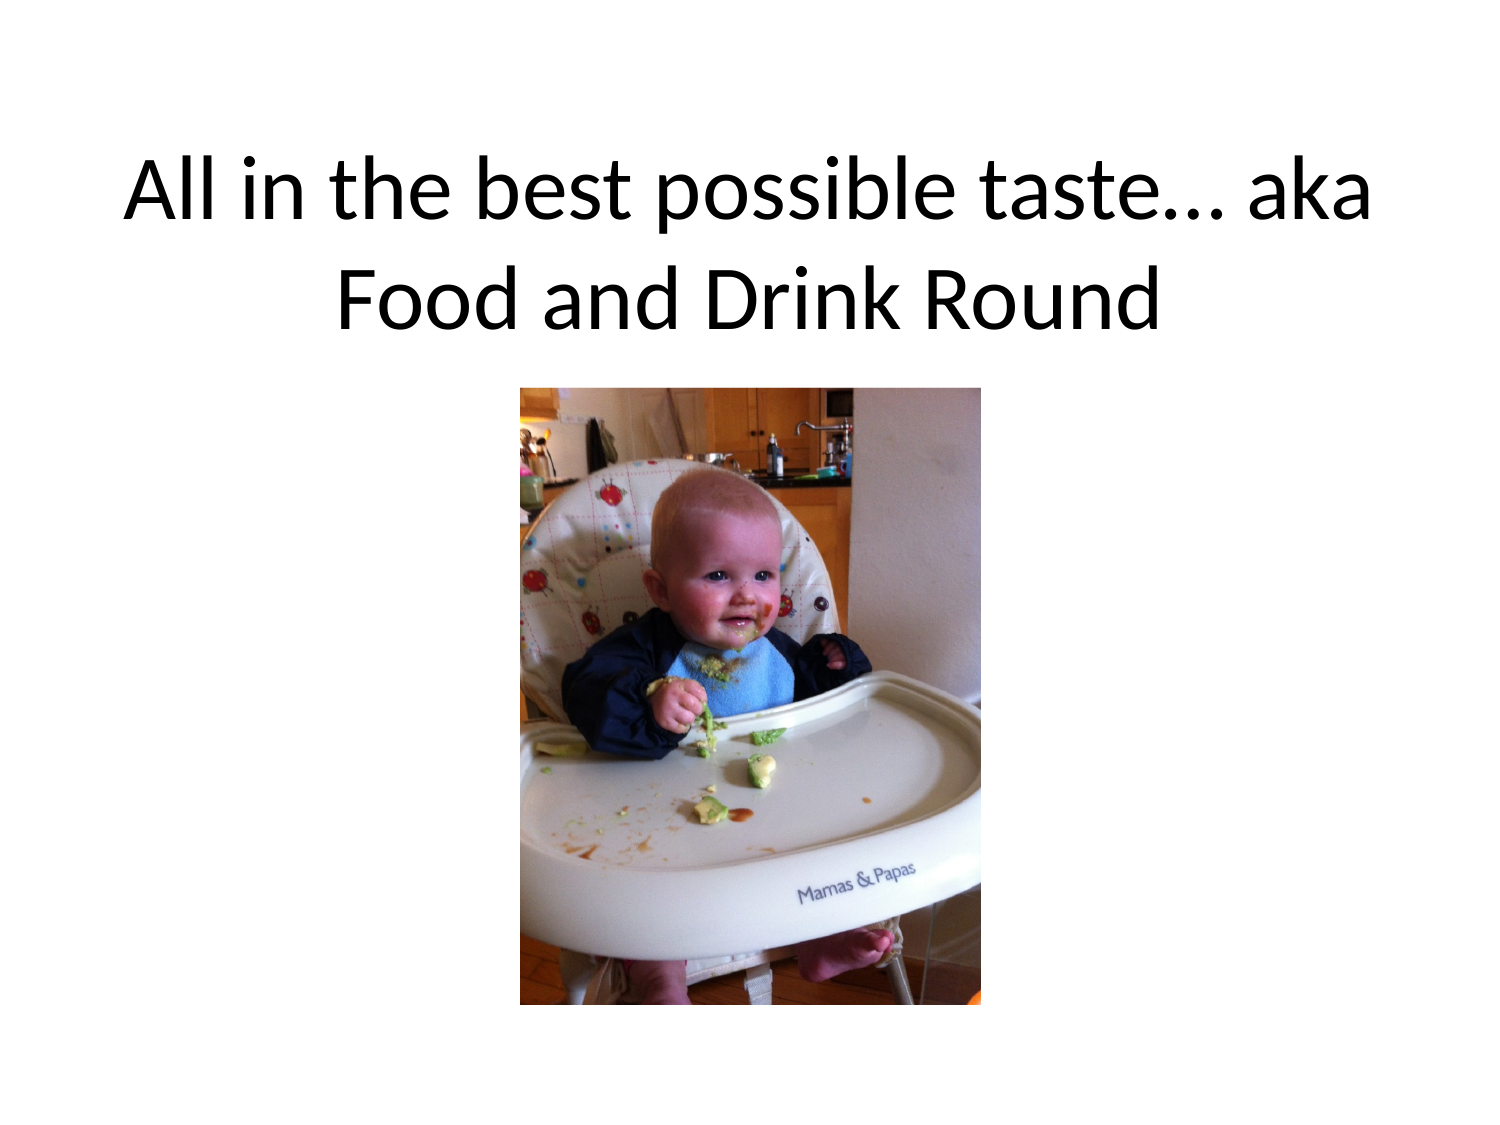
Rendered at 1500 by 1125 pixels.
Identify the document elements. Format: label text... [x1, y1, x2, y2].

picture [520, 388, 981, 465]
picture [520, 927, 981, 1005]
title All in the best possible taste… aka Food and Drink Round [75, 62, 1425, 413]
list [440, 465, 1059, 927]
